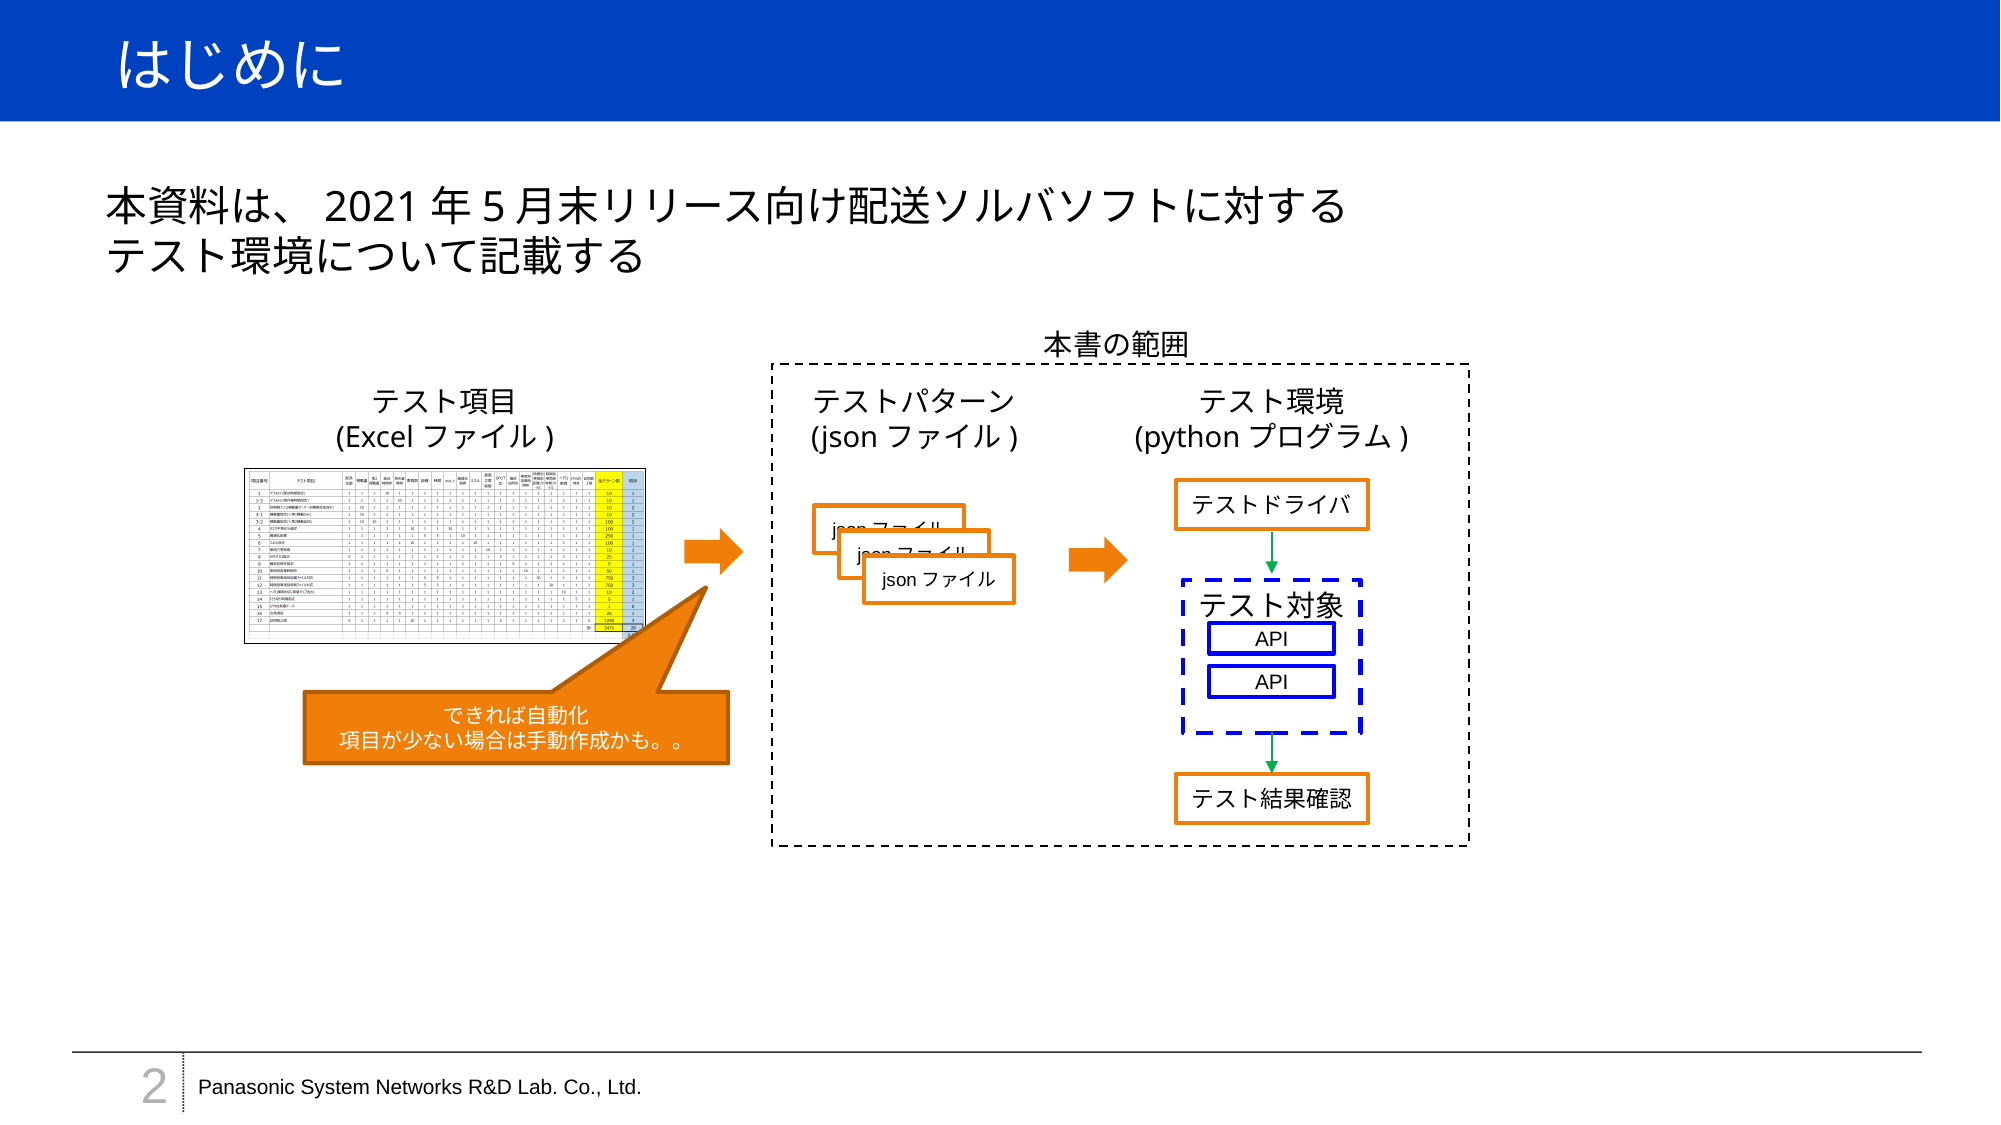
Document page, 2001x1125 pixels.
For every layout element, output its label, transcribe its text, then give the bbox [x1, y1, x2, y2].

picture [243, 467, 647, 645]
text_box テスト項目 (Excelファイル) [321, 376, 569, 461]
text_box できれば自動化 項目が少ない場合は手動作成かも。。 [302, 585, 731, 766]
text_box テスト結果確認 [1174, 772, 1370, 825]
text_box 本資料は、2021年5月末リリース向け配送ソルバソフトに対する テスト環境について記載する [90, 172, 1364, 288]
title はじめに [99, 4, 1900, 122]
text_box [684, 528, 744, 576]
text_box 本書の範囲 [1029, 319, 1206, 369]
text_box [770, 362, 1471, 848]
slide_number 2 [55, 1053, 184, 1114]
